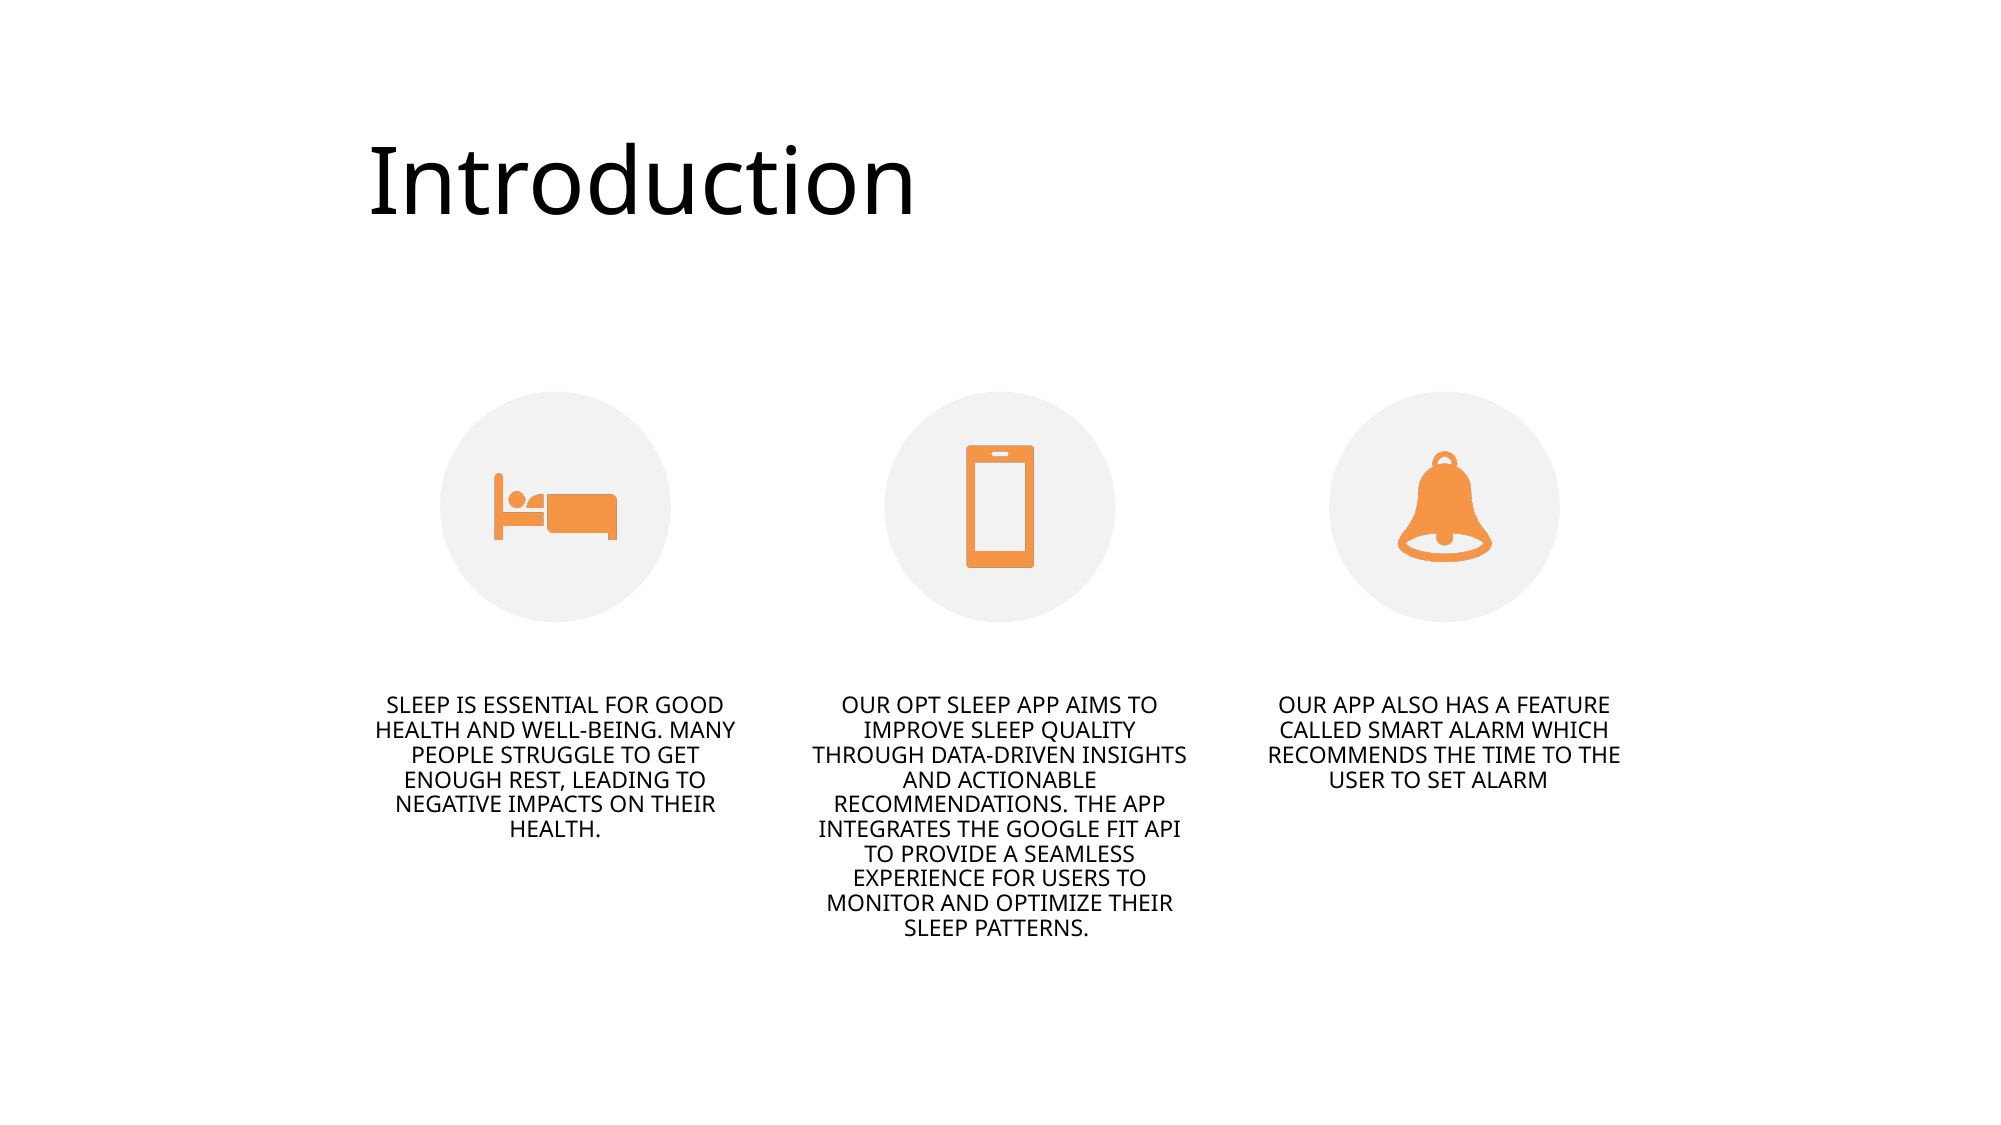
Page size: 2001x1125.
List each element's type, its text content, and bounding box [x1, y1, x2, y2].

title Introduction [353, 91, 1647, 278]
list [352, 298, 1648, 1014]
